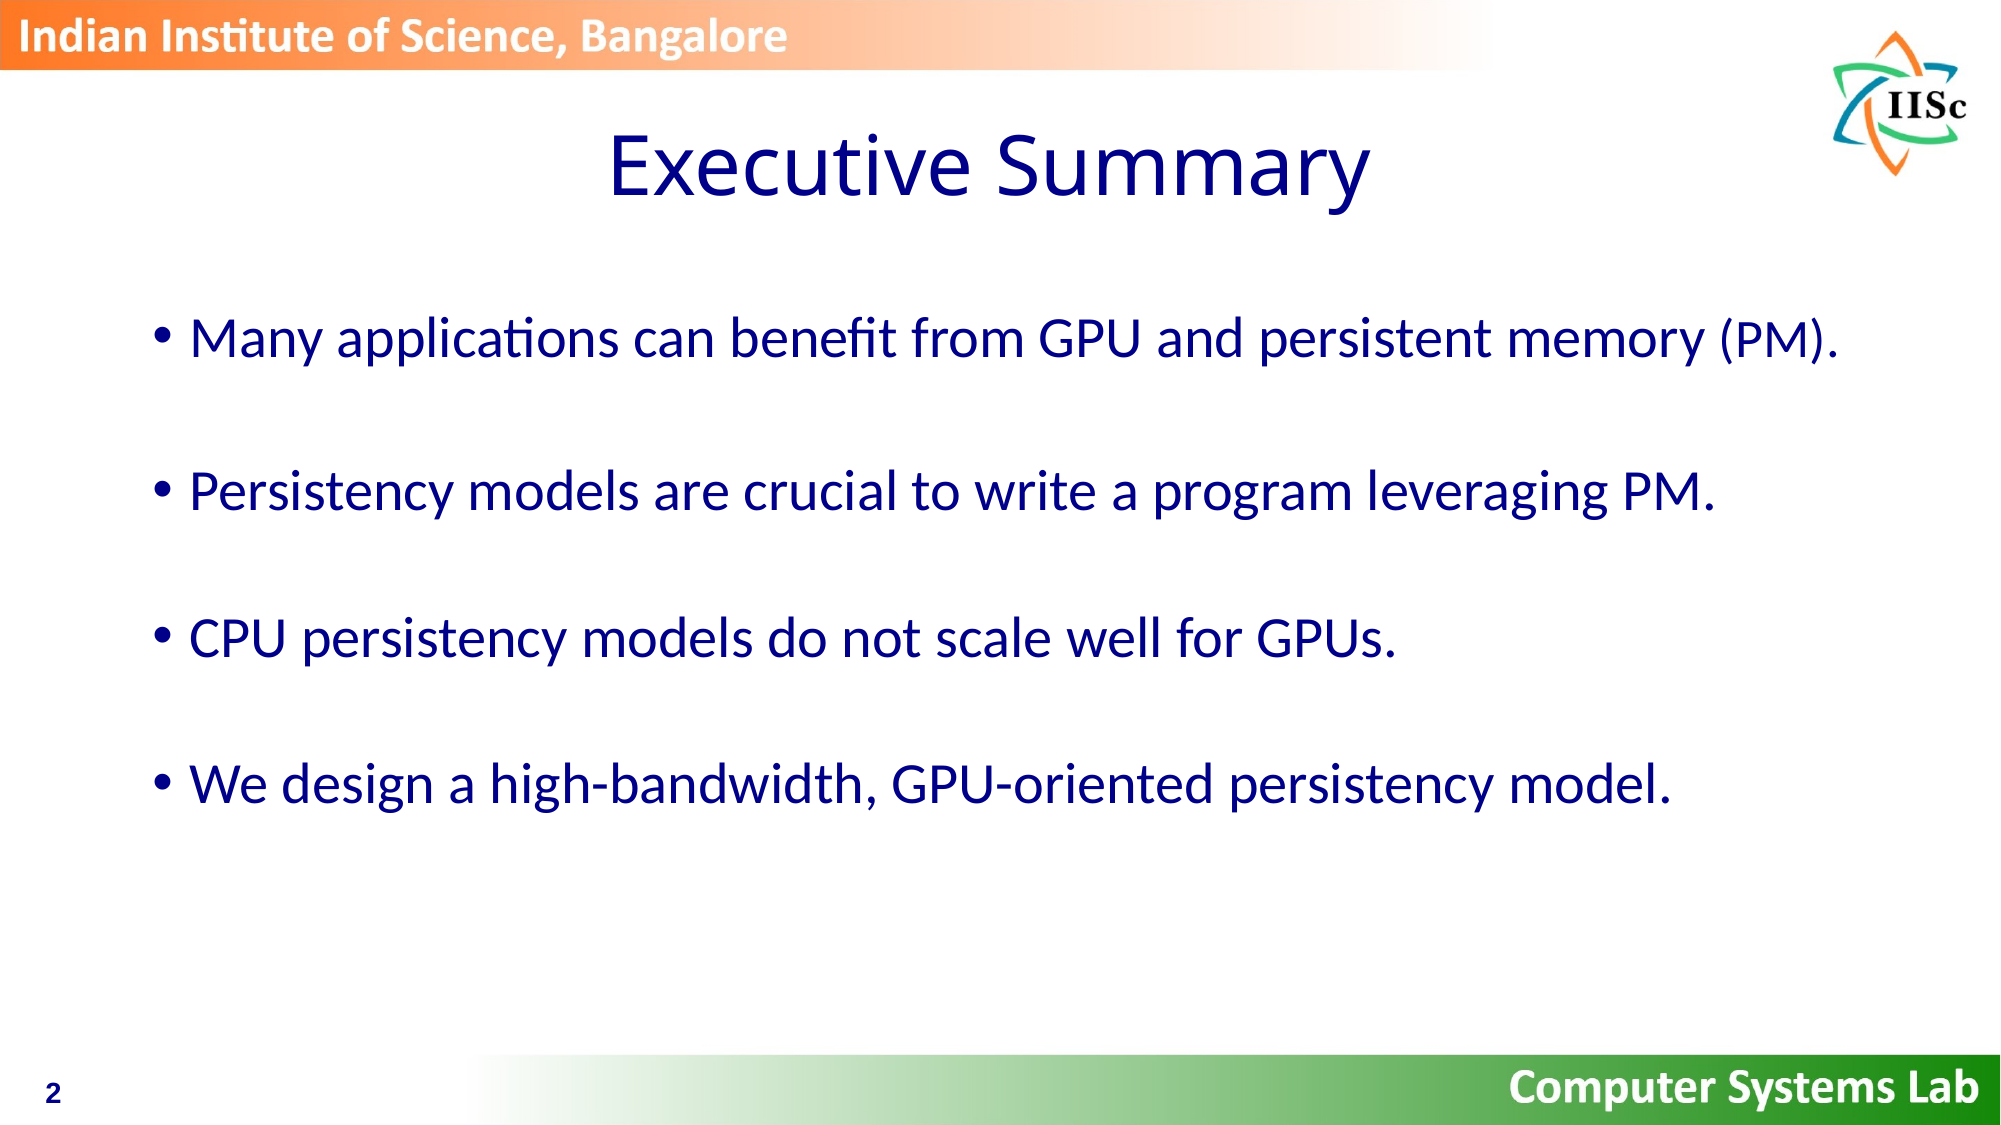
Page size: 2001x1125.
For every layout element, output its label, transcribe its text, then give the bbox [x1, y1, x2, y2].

list Many applications can benefit from GPU and persistent memory (PM). Persistency models are crucial to write a program leveraging PM. CPU persistency models do not scale well for GPUs. We design a high-bandwidth, GPU-oriented persistency model. [137, 299, 1863, 1014]
picture [0, 0, 2001, 1125]
slide_number 2 [30, 1062, 481, 1123]
title Executive Summary [137, 59, 1863, 278]
